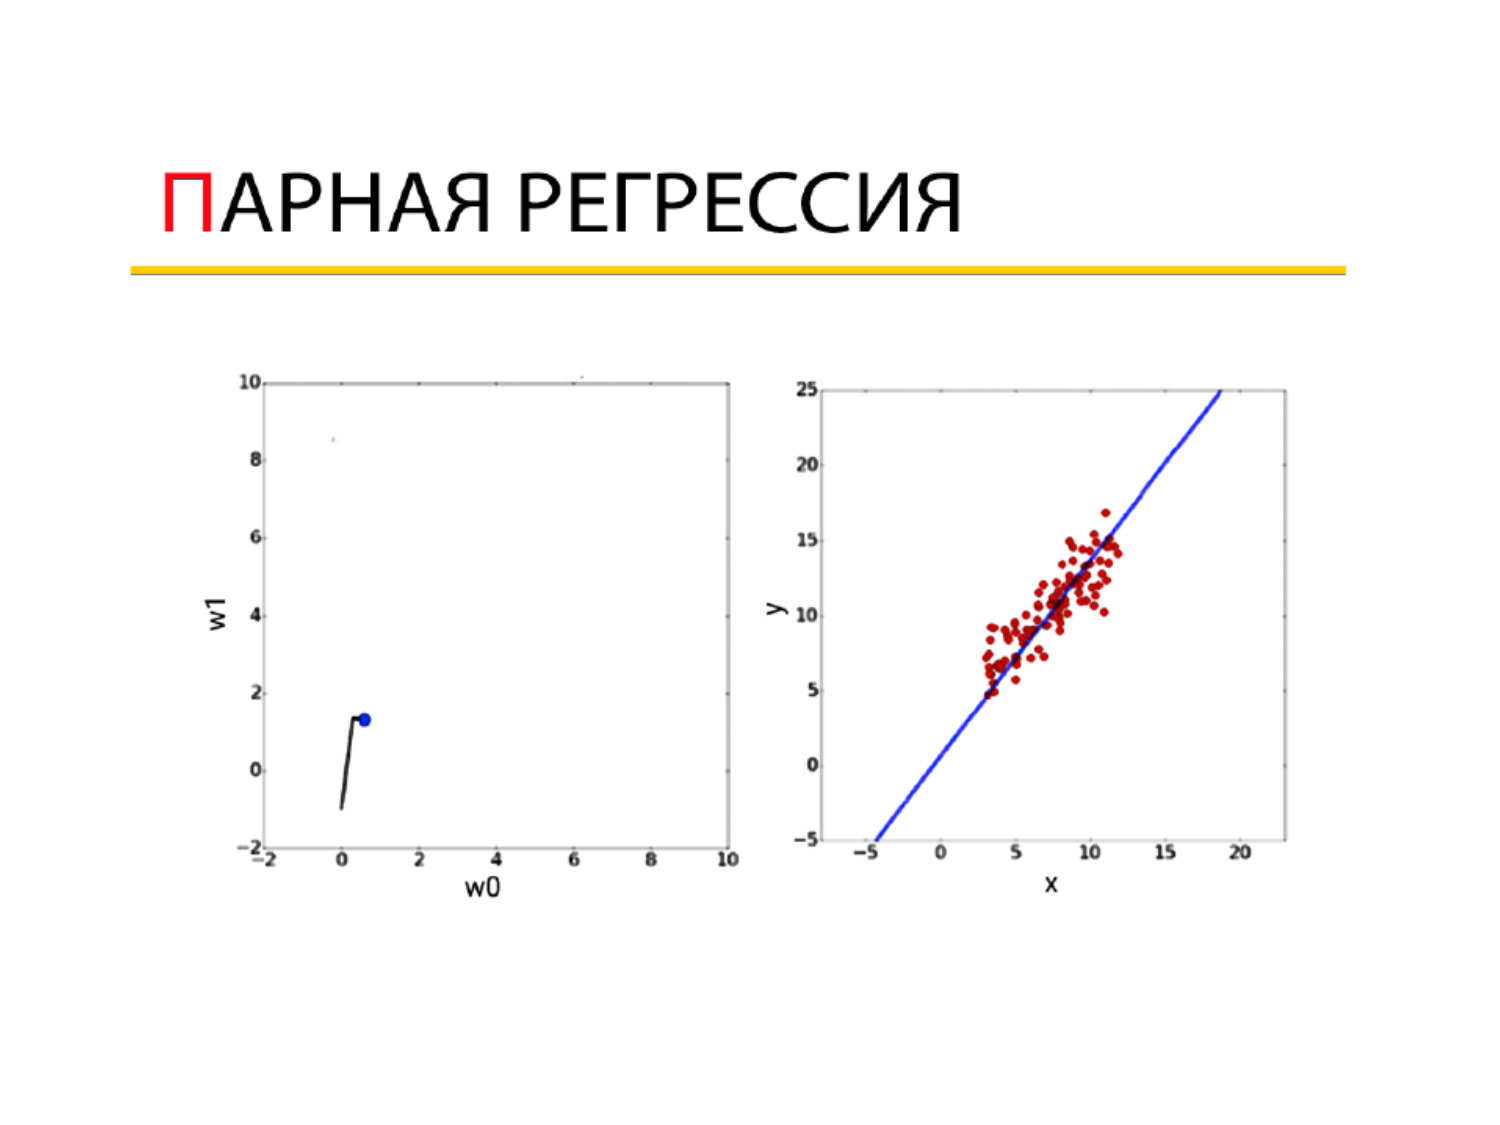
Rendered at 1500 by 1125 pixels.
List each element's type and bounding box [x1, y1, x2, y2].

picture [103, 141, 1397, 984]
